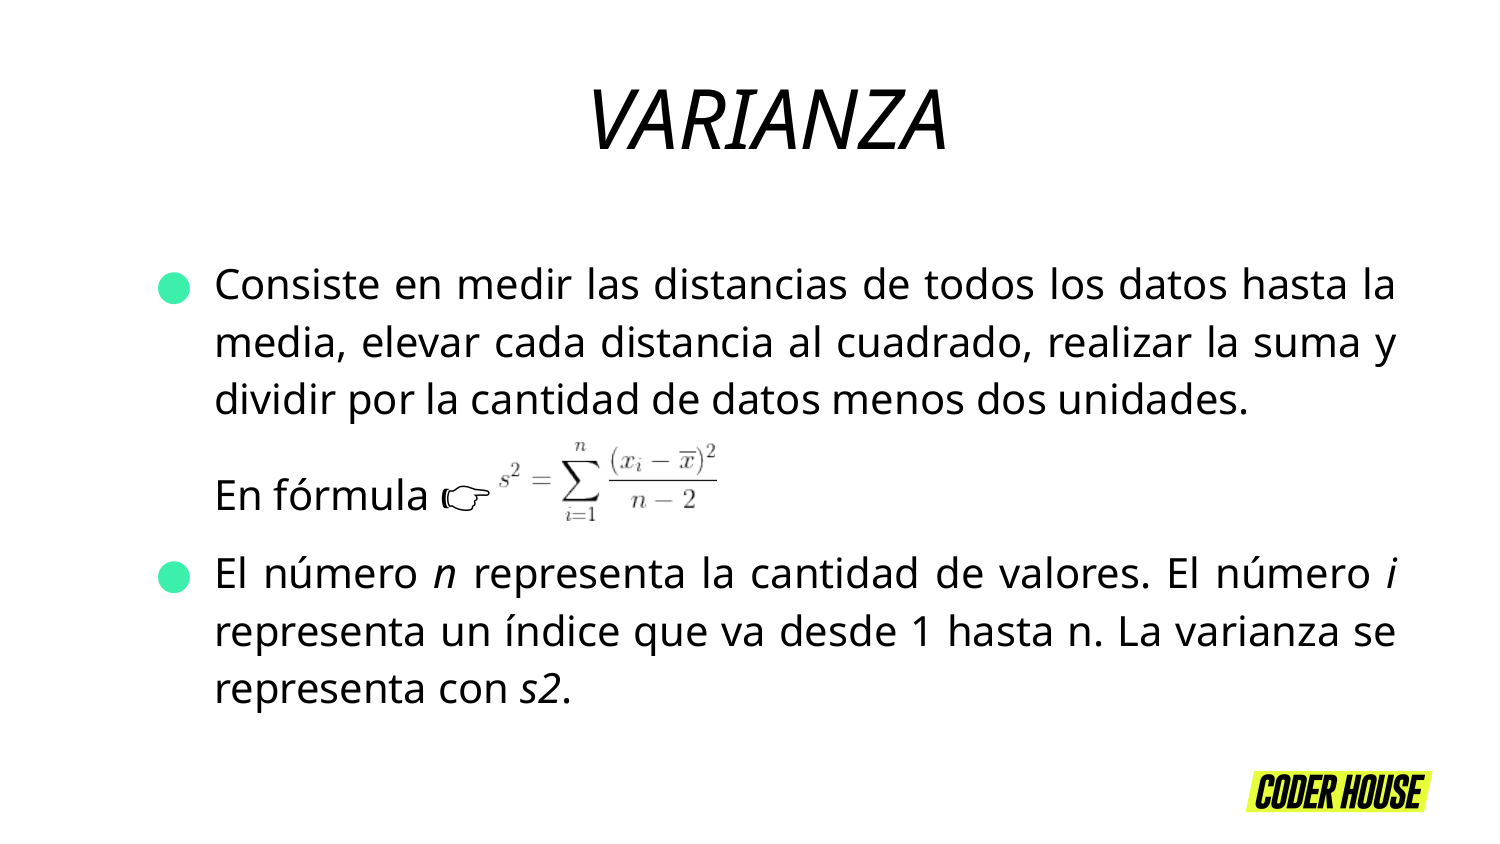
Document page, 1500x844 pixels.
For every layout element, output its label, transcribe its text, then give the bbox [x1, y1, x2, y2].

text_box Consiste en medir las distancias de todos los datos hasta la media, elevar cada distancia al cuadrado, realizar la suma y dividir por la cantidad de datos menos dos unidades. En fórmula 👉 El número n representa la cantidad de valores. El número i representa un índice que va desde 1 hasta n. La varianza se representa con s2. [124, 235, 1413, 728]
picture [497, 442, 718, 521]
picture [1241, 764, 1437, 819]
text_box VARIANZA [376, 36, 1161, 199]
